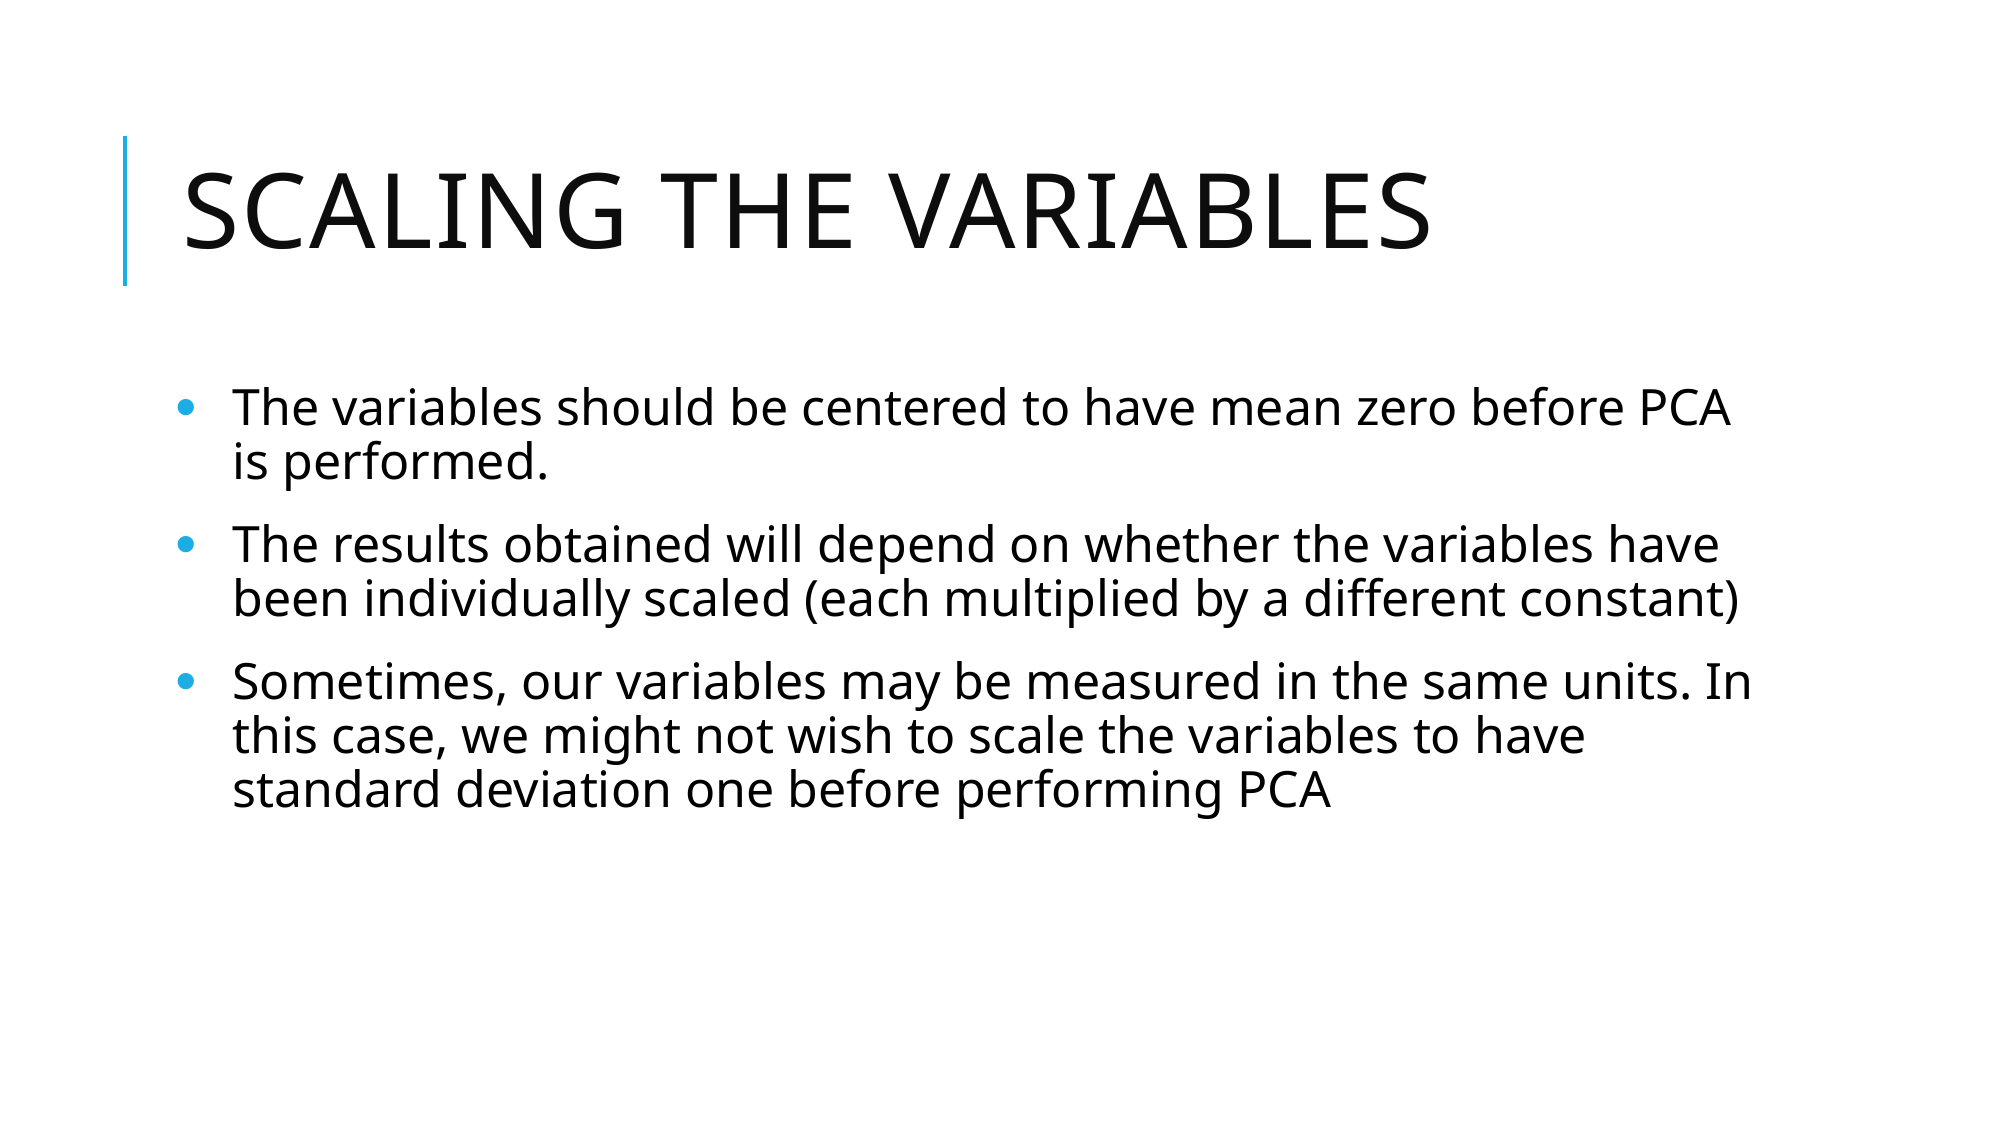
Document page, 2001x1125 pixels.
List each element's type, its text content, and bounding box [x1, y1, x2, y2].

list The variables should be centered to have mean zero before PCA is performed. The results obtained will depend on whether the variables have been individually scaled (each multiplied by a different constant) Sometimes, our variables may be measured in the same units. In this case, we might not wish to scale the variables to have standard deviation one before performing PCA [168, 375, 1763, 1035]
title Scaling the variables [168, 96, 1763, 342]
